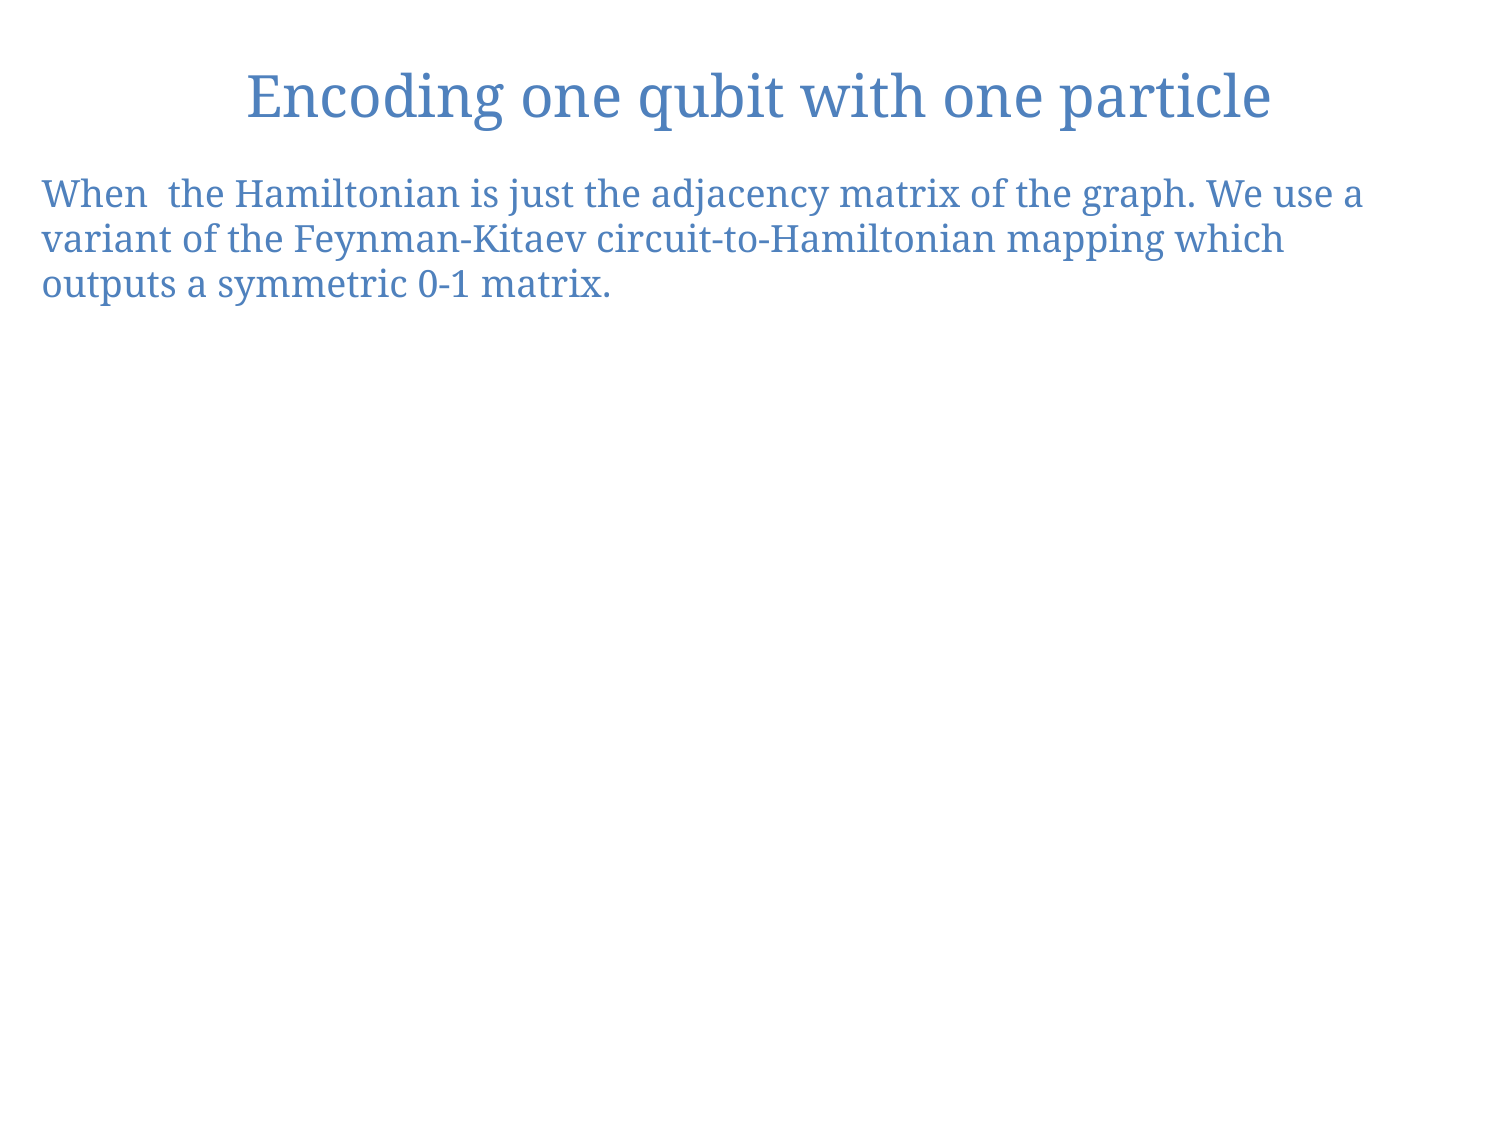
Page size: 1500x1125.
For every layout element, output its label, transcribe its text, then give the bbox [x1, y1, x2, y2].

text_box Encoding one qubit with one particle [231, 51, 1289, 137]
